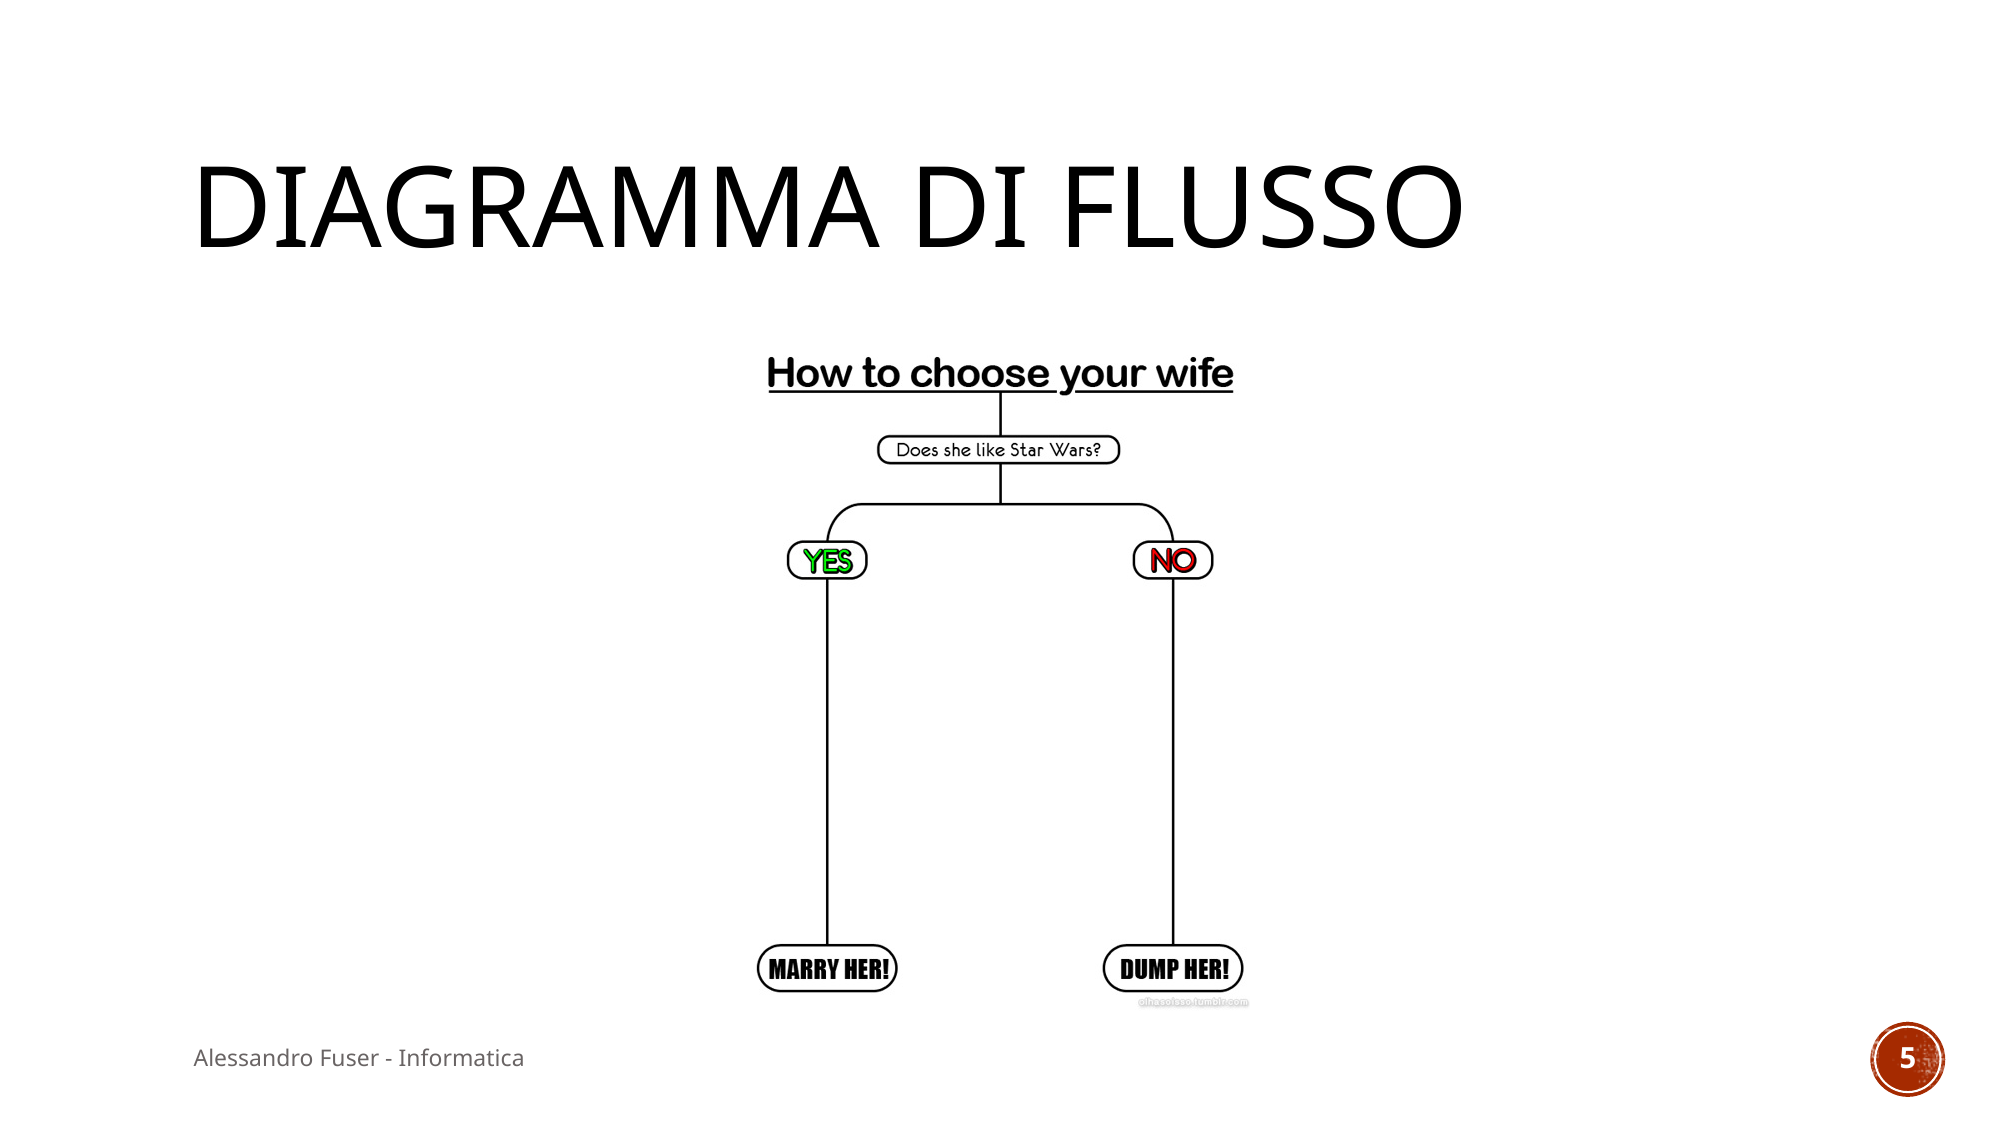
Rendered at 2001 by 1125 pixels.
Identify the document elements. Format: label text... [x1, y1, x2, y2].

footer Alessandro Fuser - Informatica [178, 1028, 1217, 1089]
slide_number 5 [1855, 1028, 1961, 1089]
title Diagramma di flusso [175, 79, 1826, 344]
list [754, 351, 1249, 1011]
